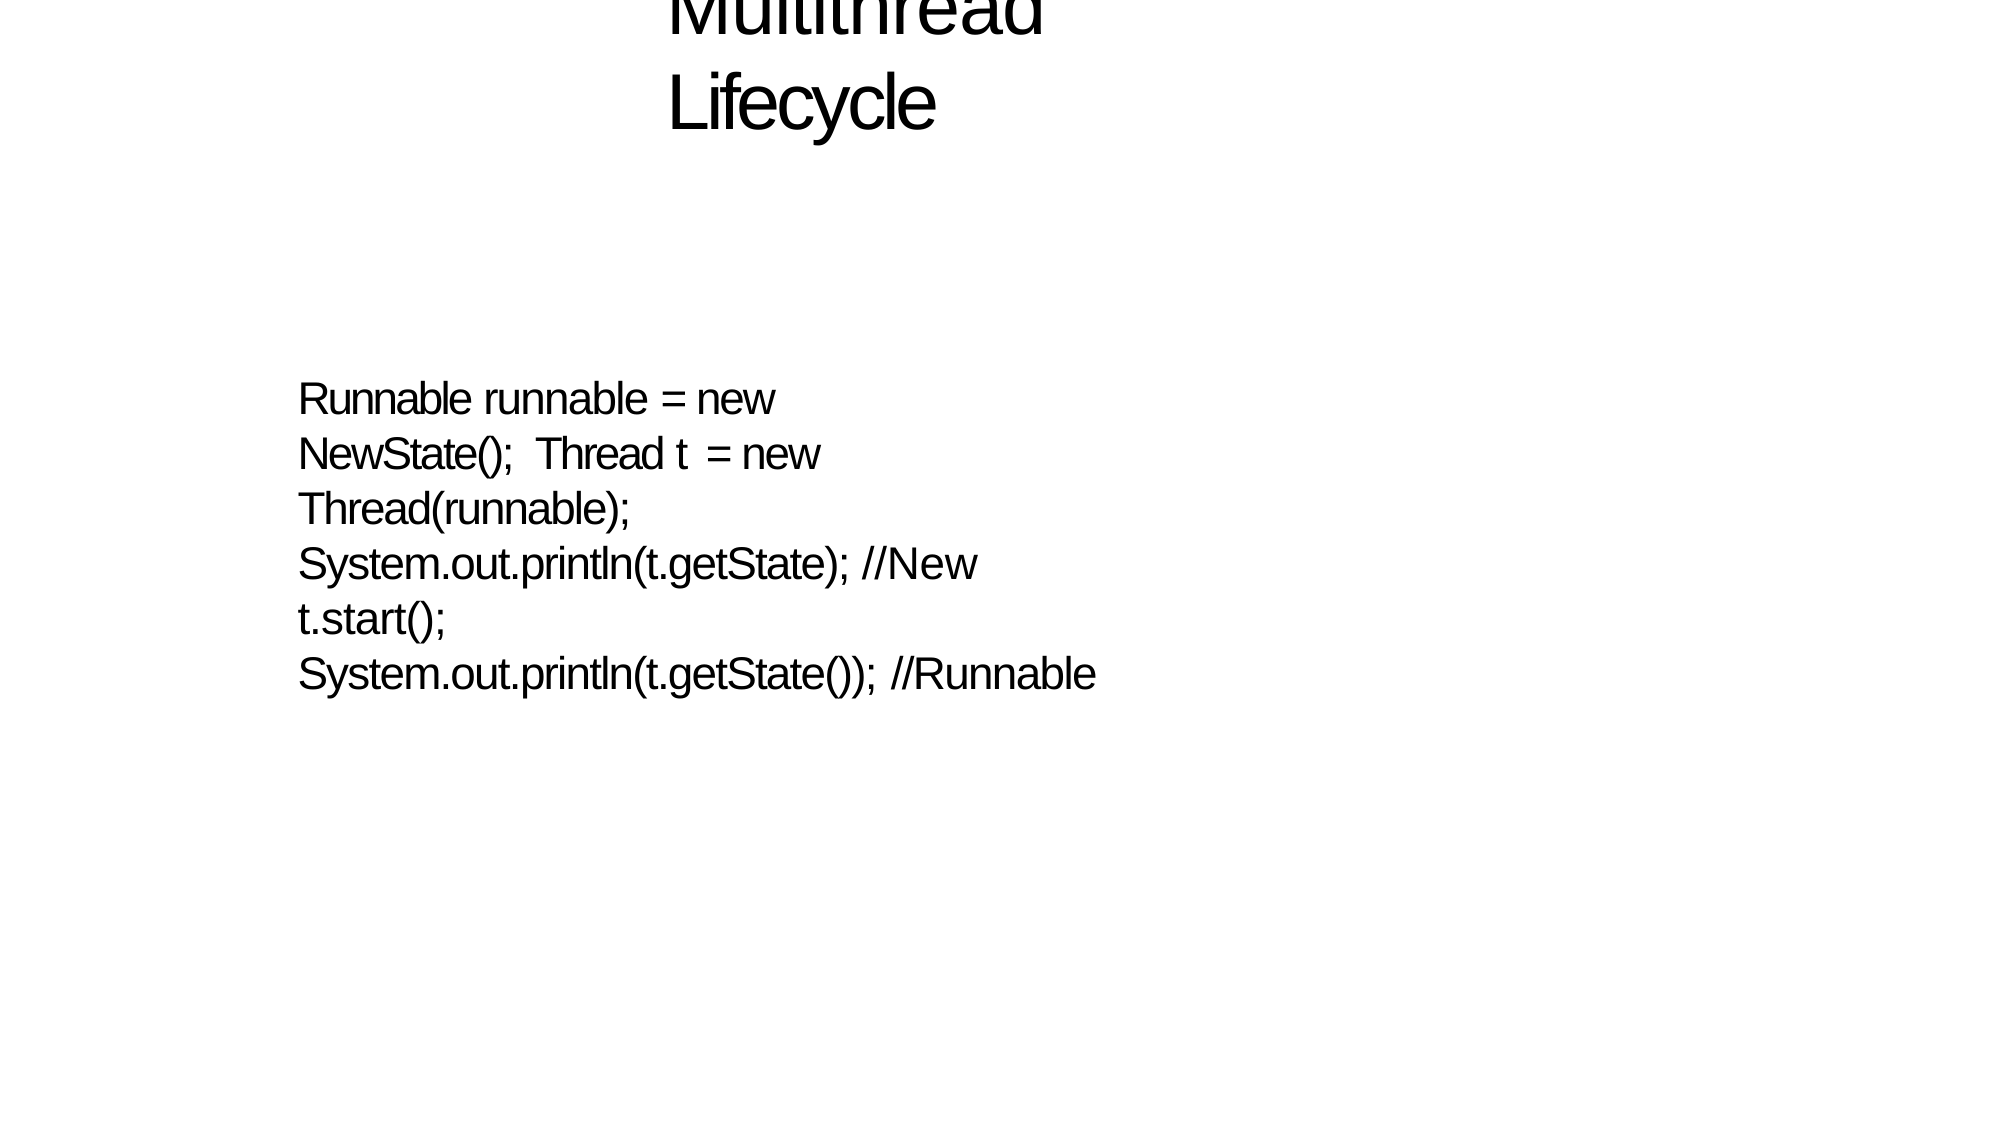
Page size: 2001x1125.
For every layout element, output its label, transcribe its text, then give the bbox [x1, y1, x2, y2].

text_box Runnable runnable = new NewState(); Thread t = new Thread(runnable); System.out.println(t.getState); //New t.start(); System.out.println(t.getState()); //Runnable [295, 366, 1101, 699]
title Multithread Lifecycle [664, 0, 1336, 146]
